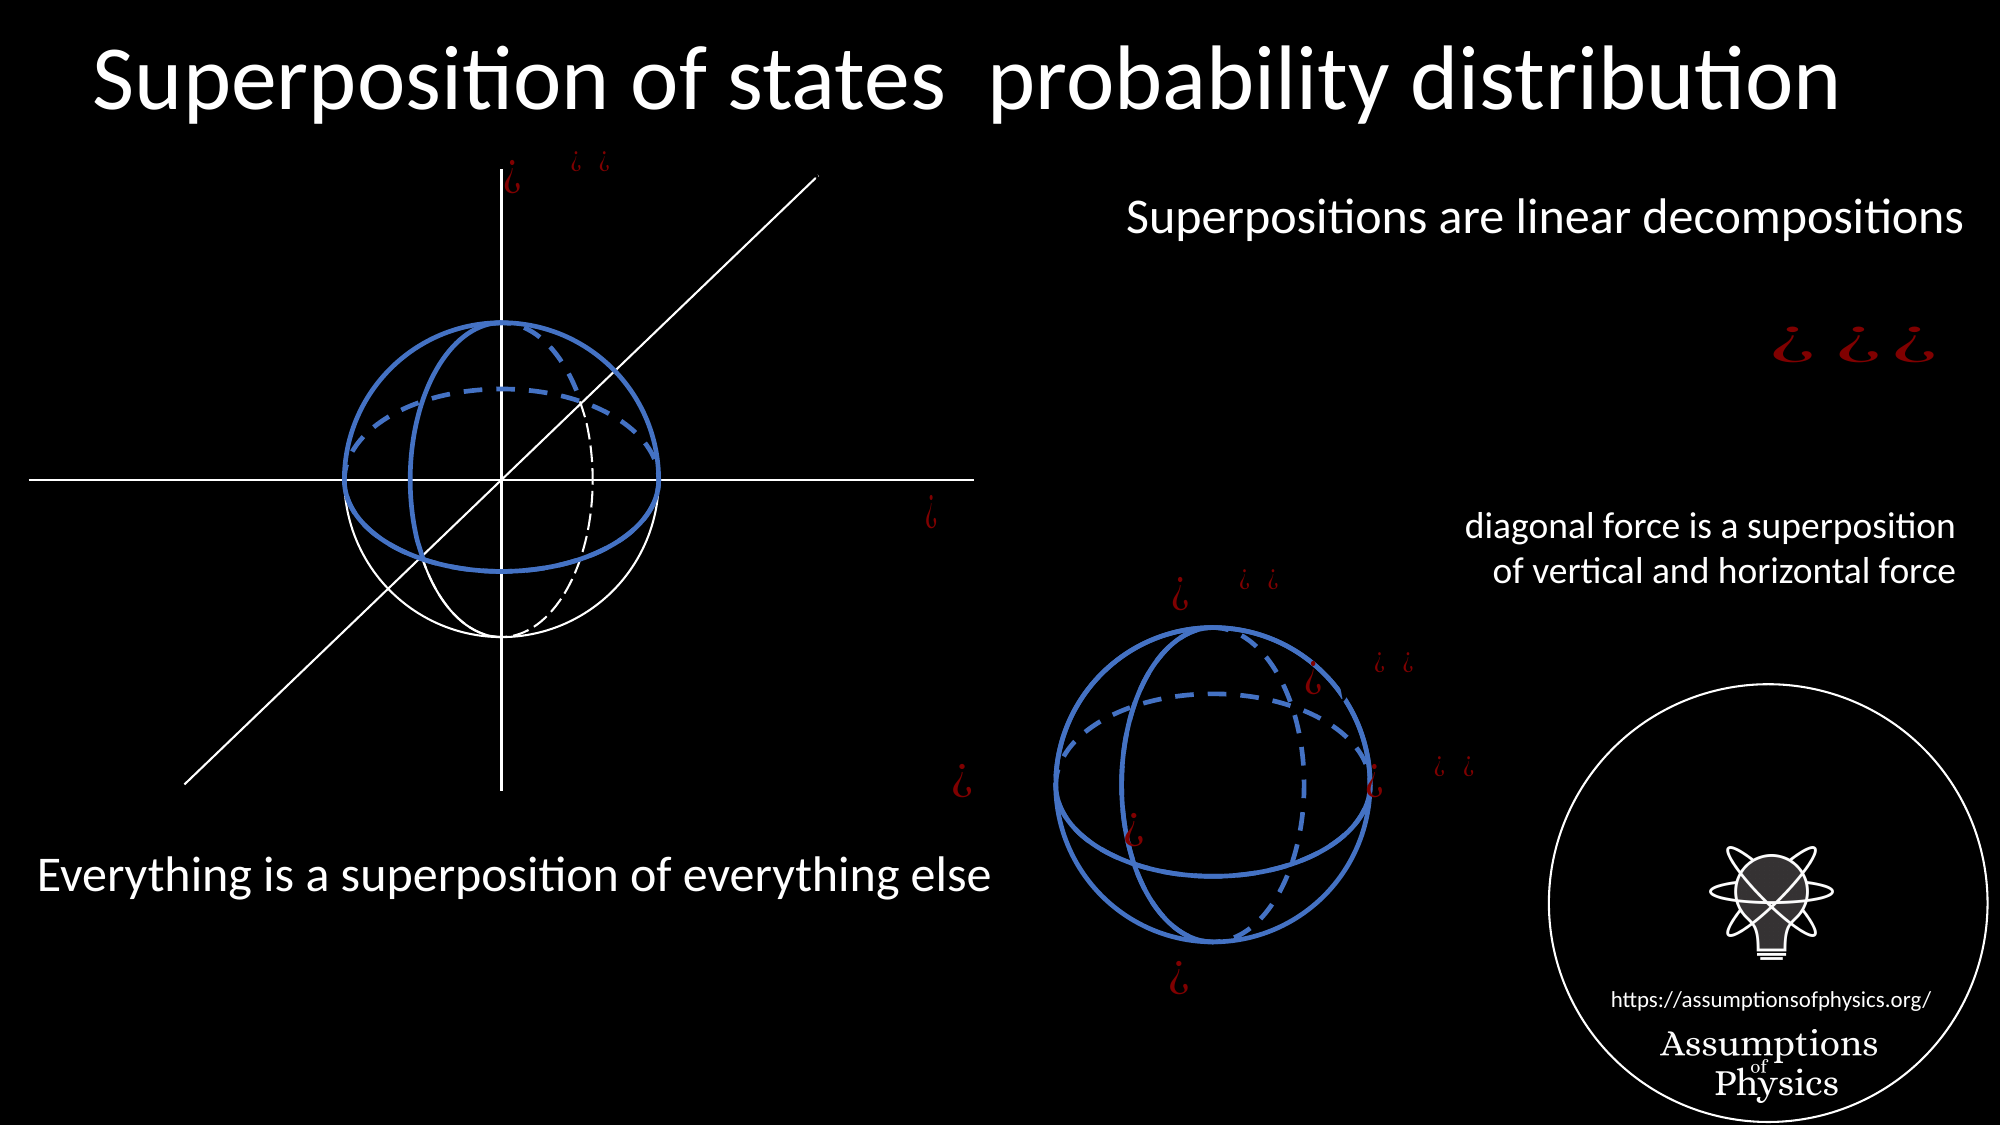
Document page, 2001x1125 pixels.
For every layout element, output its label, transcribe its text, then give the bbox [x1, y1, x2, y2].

picture [1709, 846, 1834, 960]
text_box diagonal force is a superposition of vertical and horizontal force [1449, 493, 1972, 599]
picture [1660, 1029, 1877, 1103]
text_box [28, 144, 986, 791]
text_box Superpositions are linear decompositions [1111, 175, 1980, 251]
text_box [950, 561, 1474, 1007]
text_box Everything is a superposition of everything else [22, 834, 950, 910]
